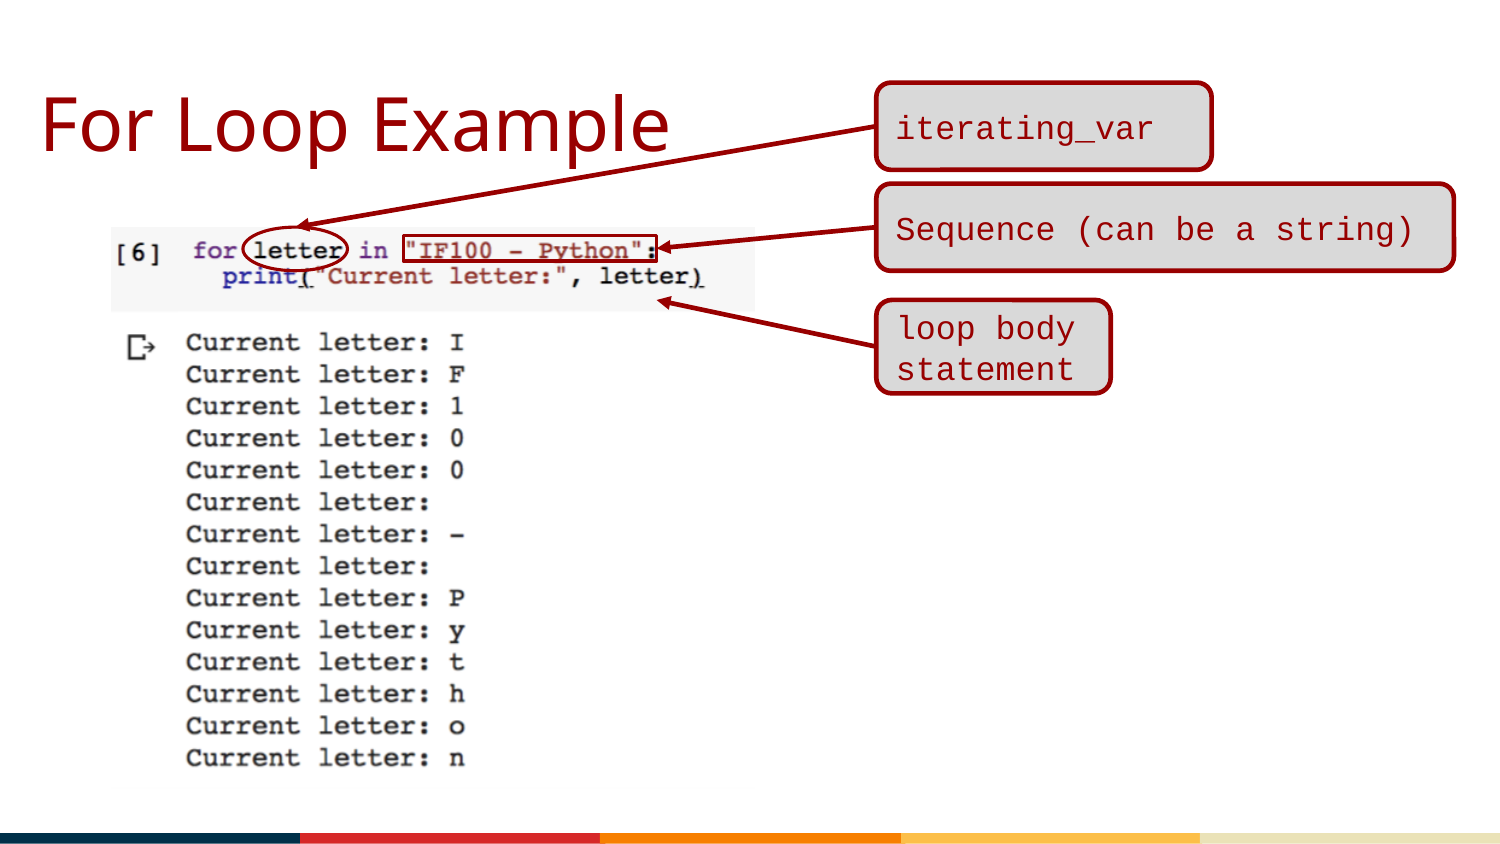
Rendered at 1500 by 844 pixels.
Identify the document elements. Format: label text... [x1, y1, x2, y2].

text_box loop body statement [876, 299, 1111, 394]
picture [110, 226, 755, 789]
text_box Sequence (can be a string) [876, 183, 1454, 271]
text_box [656, 226, 877, 249]
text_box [656, 299, 877, 347]
title For Loop Example [24, 61, 849, 156]
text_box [294, 125, 877, 228]
text_box iterating_var [876, 82, 1212, 170]
